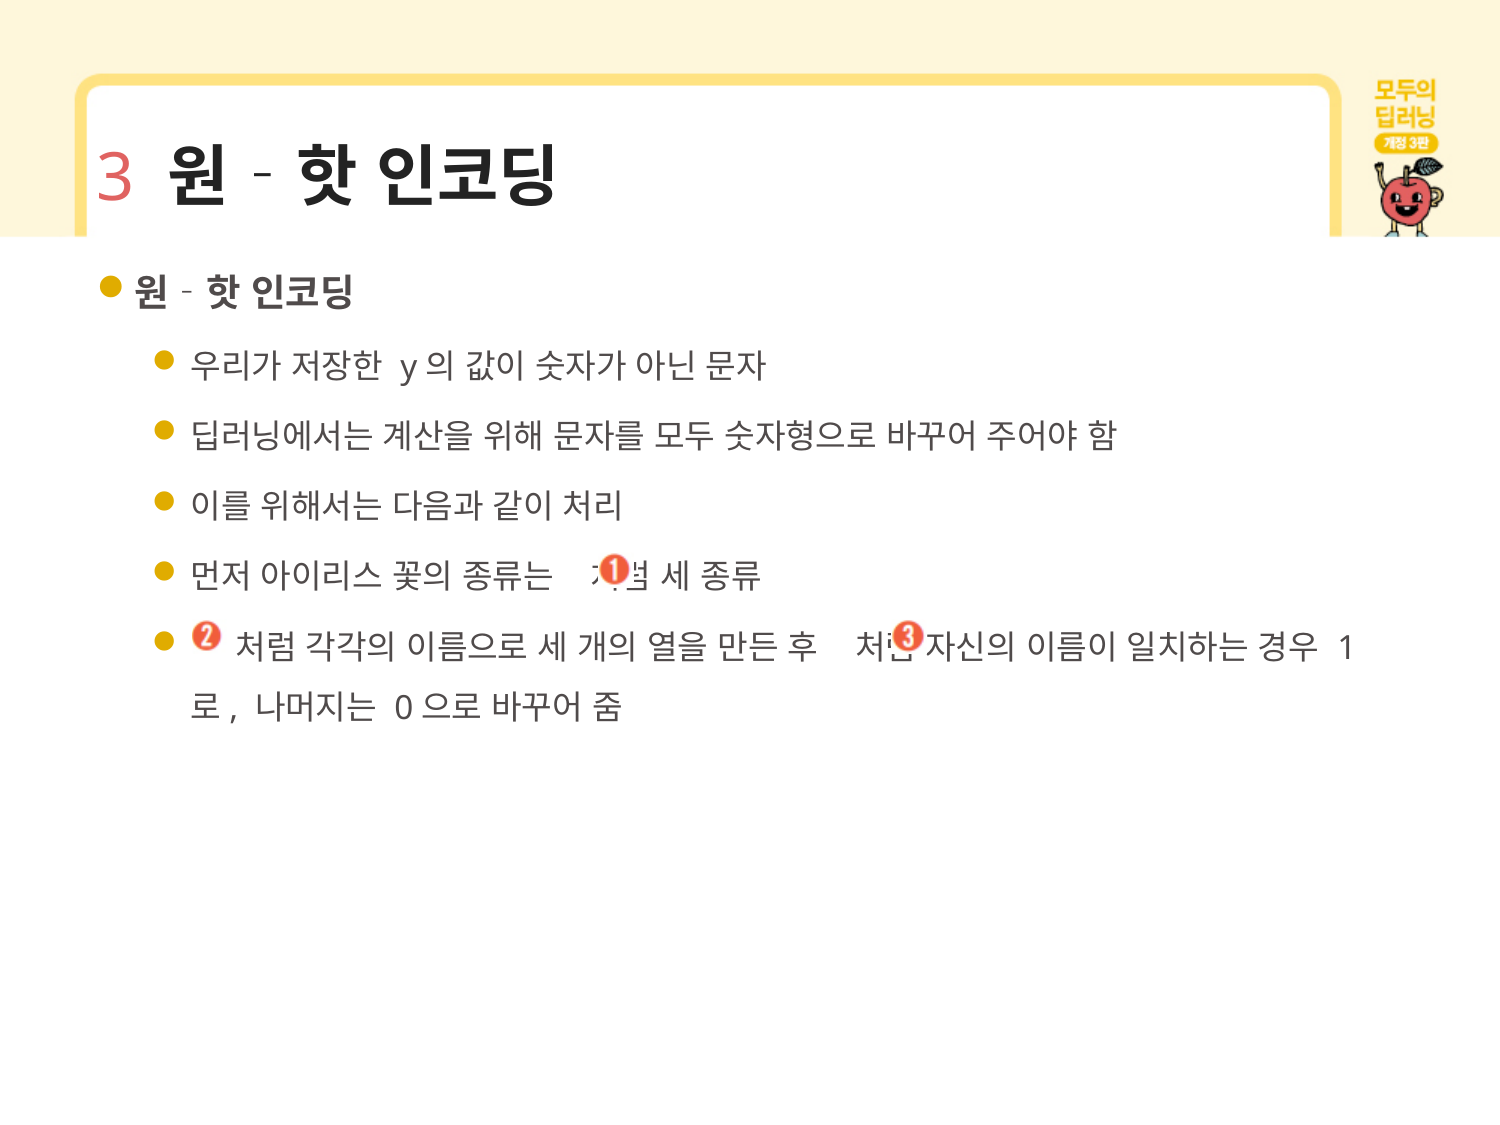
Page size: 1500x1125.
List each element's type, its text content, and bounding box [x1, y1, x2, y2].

list 원‐핫 인코딩 우리가 저장한 y의 값이 숫자가 아닌 문자 딥러닝에서는 계산을 위해 문자를 모두 숫자형으로 바꾸어 주어야 함 이를 위해서는 다음과 같이 처리 먼저 아이리스 꽃의 종류는 처럼 세 종류 처럼 각각의 이름으로 세 개의 열을 만든 후 처럼 자신의 이름이 일치하는 경우 1로, 나머지는 0으로 바꾸어 줌 [81, 239, 1412, 1054]
picture [0, 0, 1500, 1125]
title 3 원‐핫 인코딩 [81, 90, 1412, 222]
